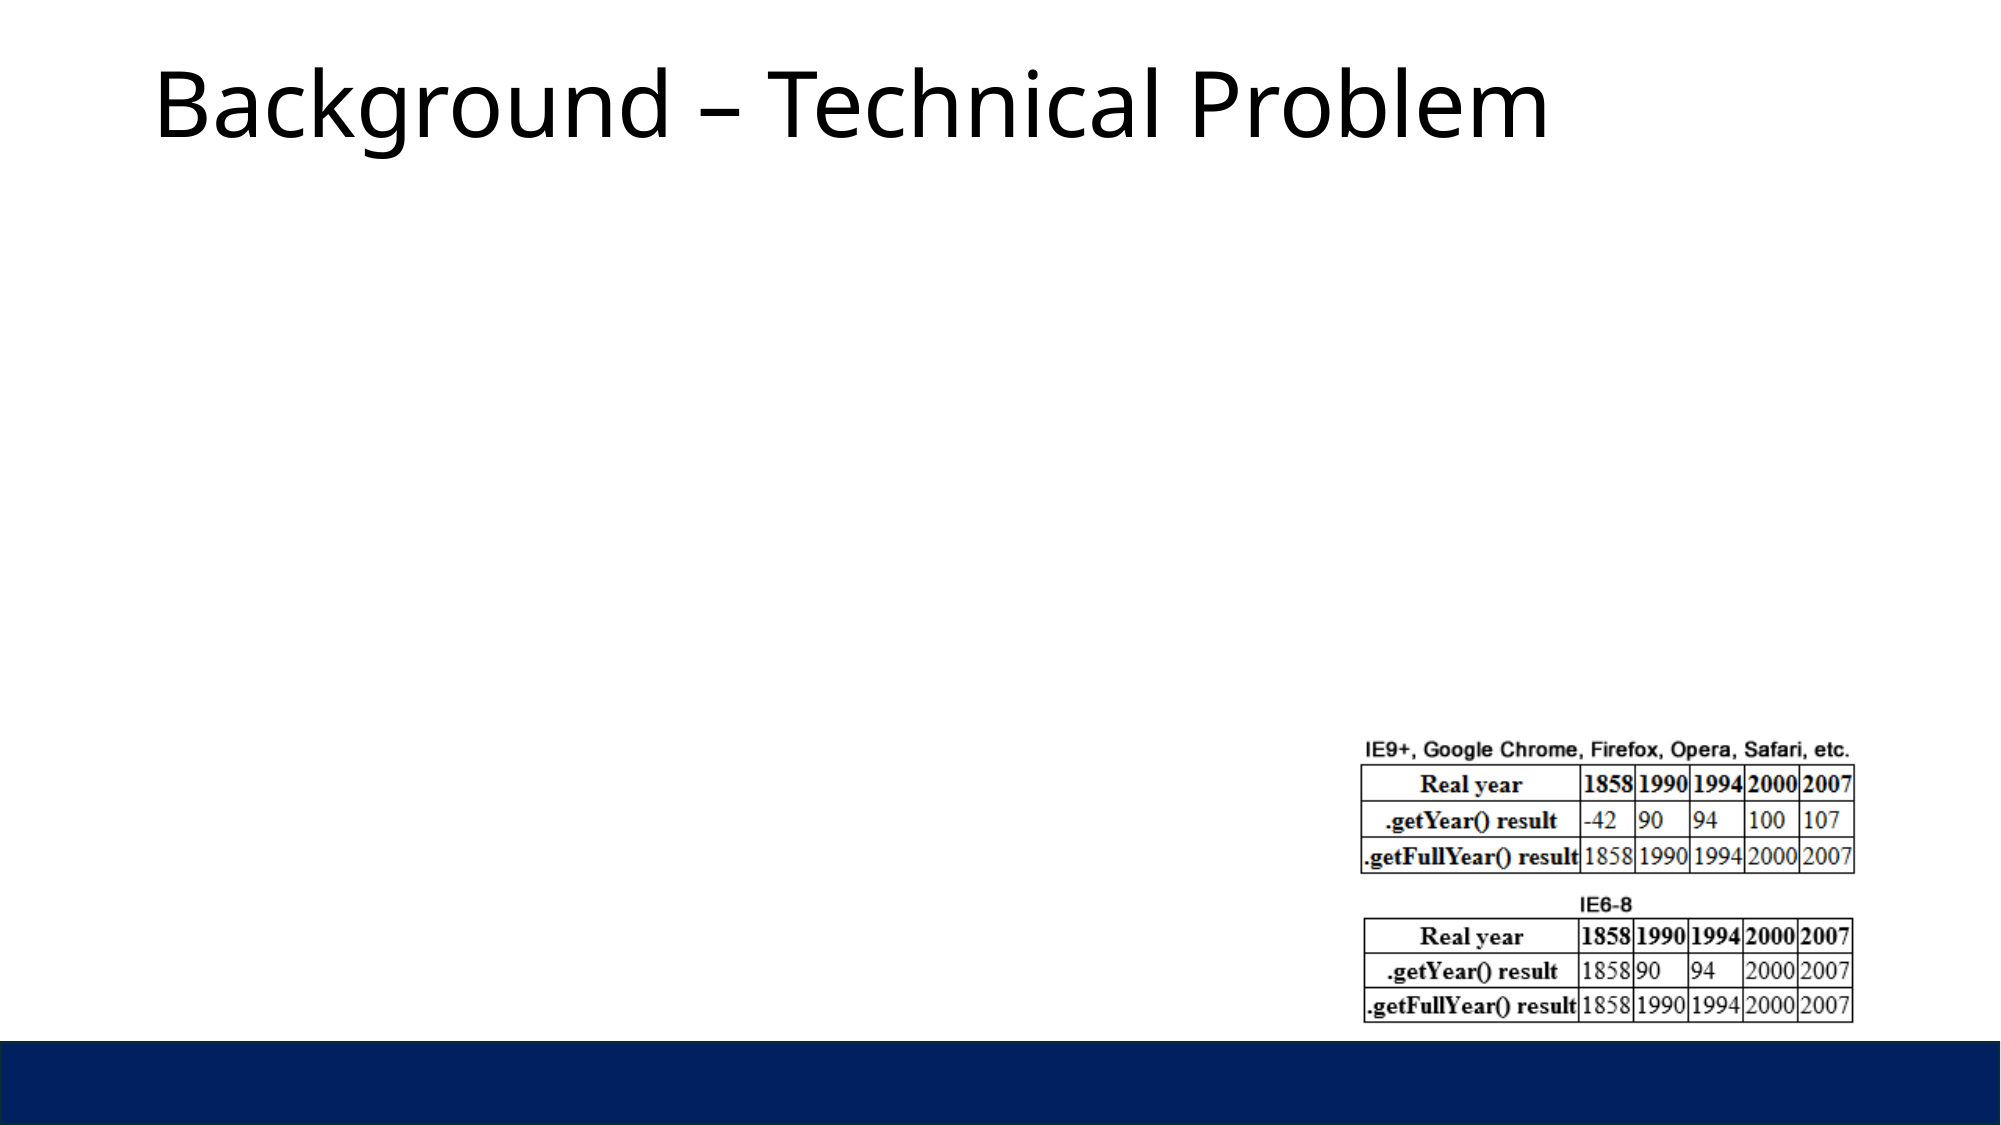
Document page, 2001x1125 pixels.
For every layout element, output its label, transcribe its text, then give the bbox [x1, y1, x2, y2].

title Background – Technical Problem [137, 59, 1863, 156]
picture [1352, 733, 1863, 1032]
